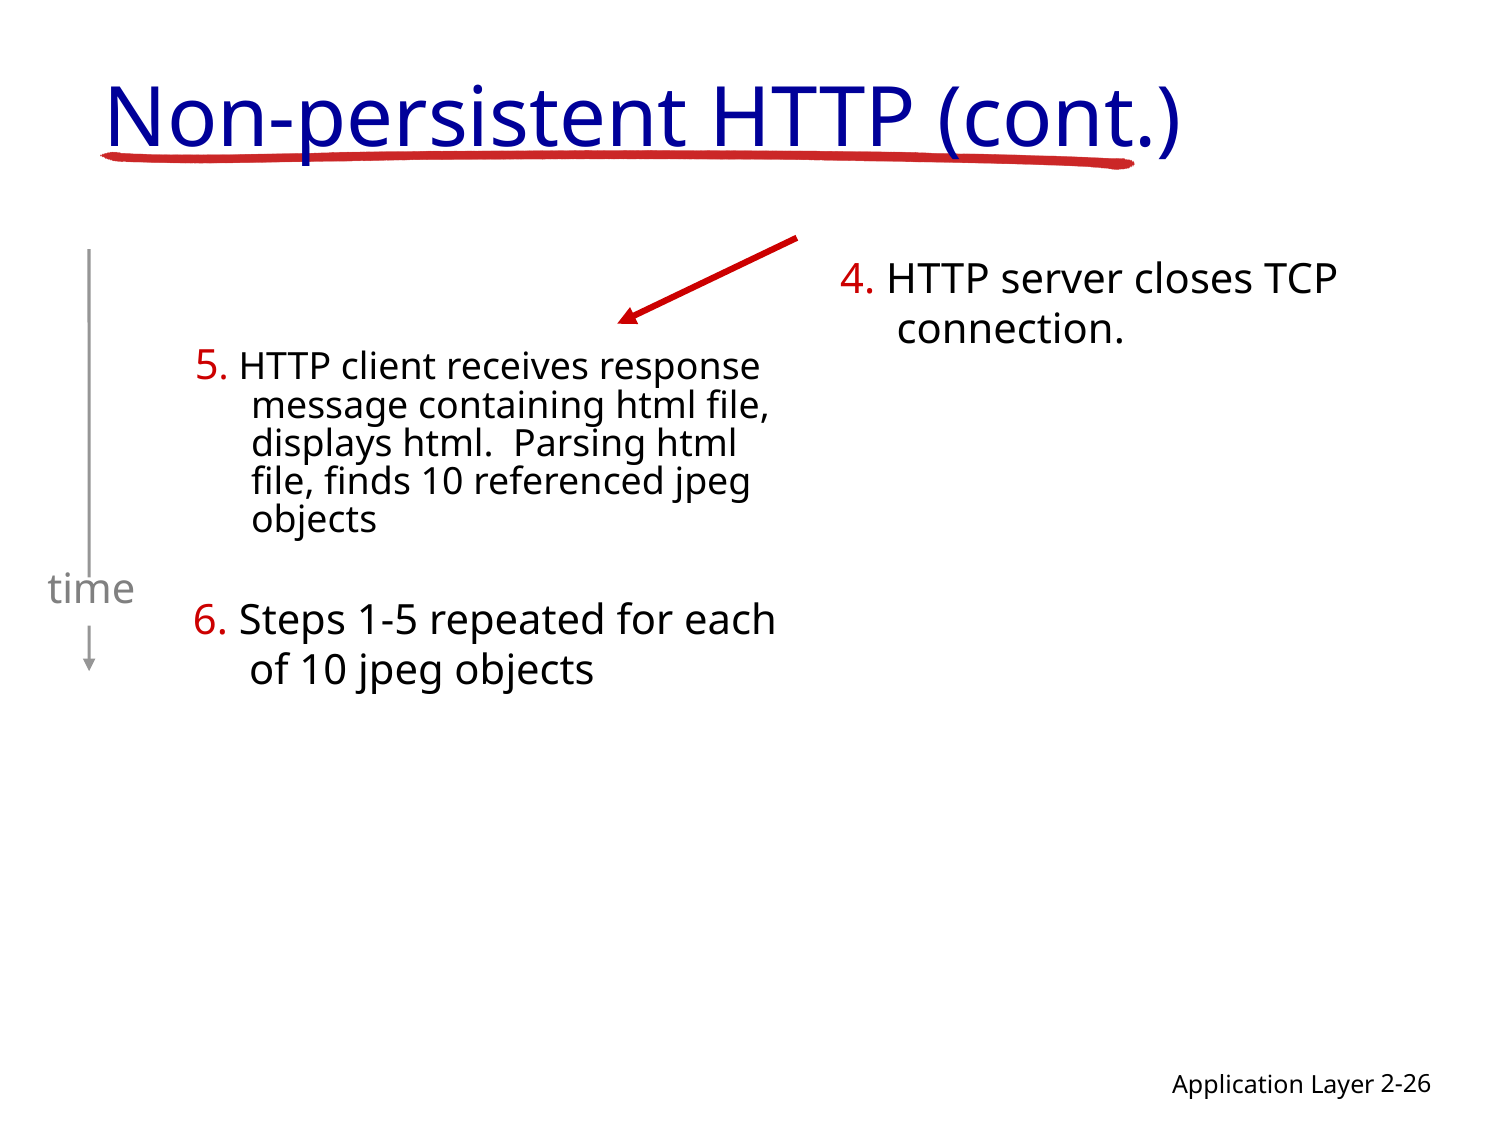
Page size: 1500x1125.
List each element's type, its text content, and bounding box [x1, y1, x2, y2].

picture [96, 145, 1147, 175]
text_box [82, 626, 96, 672]
slide_number 2-26 [1365, 1059, 1477, 1106]
title Non-persistent HTTP (cont.) [88, 41, 1365, 185]
list 5. HTTP client receives response message containing html file, displays html. Parsing html file, finds 10 referenced jpeg objects [179, 337, 805, 590]
text_box 6. Steps 1-5 repeated for each of 10 jpeg objects [178, 585, 804, 695]
text_box 4. HTTP server closes TCP connection. [825, 244, 1451, 366]
text_box time [32, 554, 151, 620]
footer Application Layer [914, 1060, 1391, 1109]
text_box [50, 620, 107, 626]
text_box [617, 237, 797, 324]
